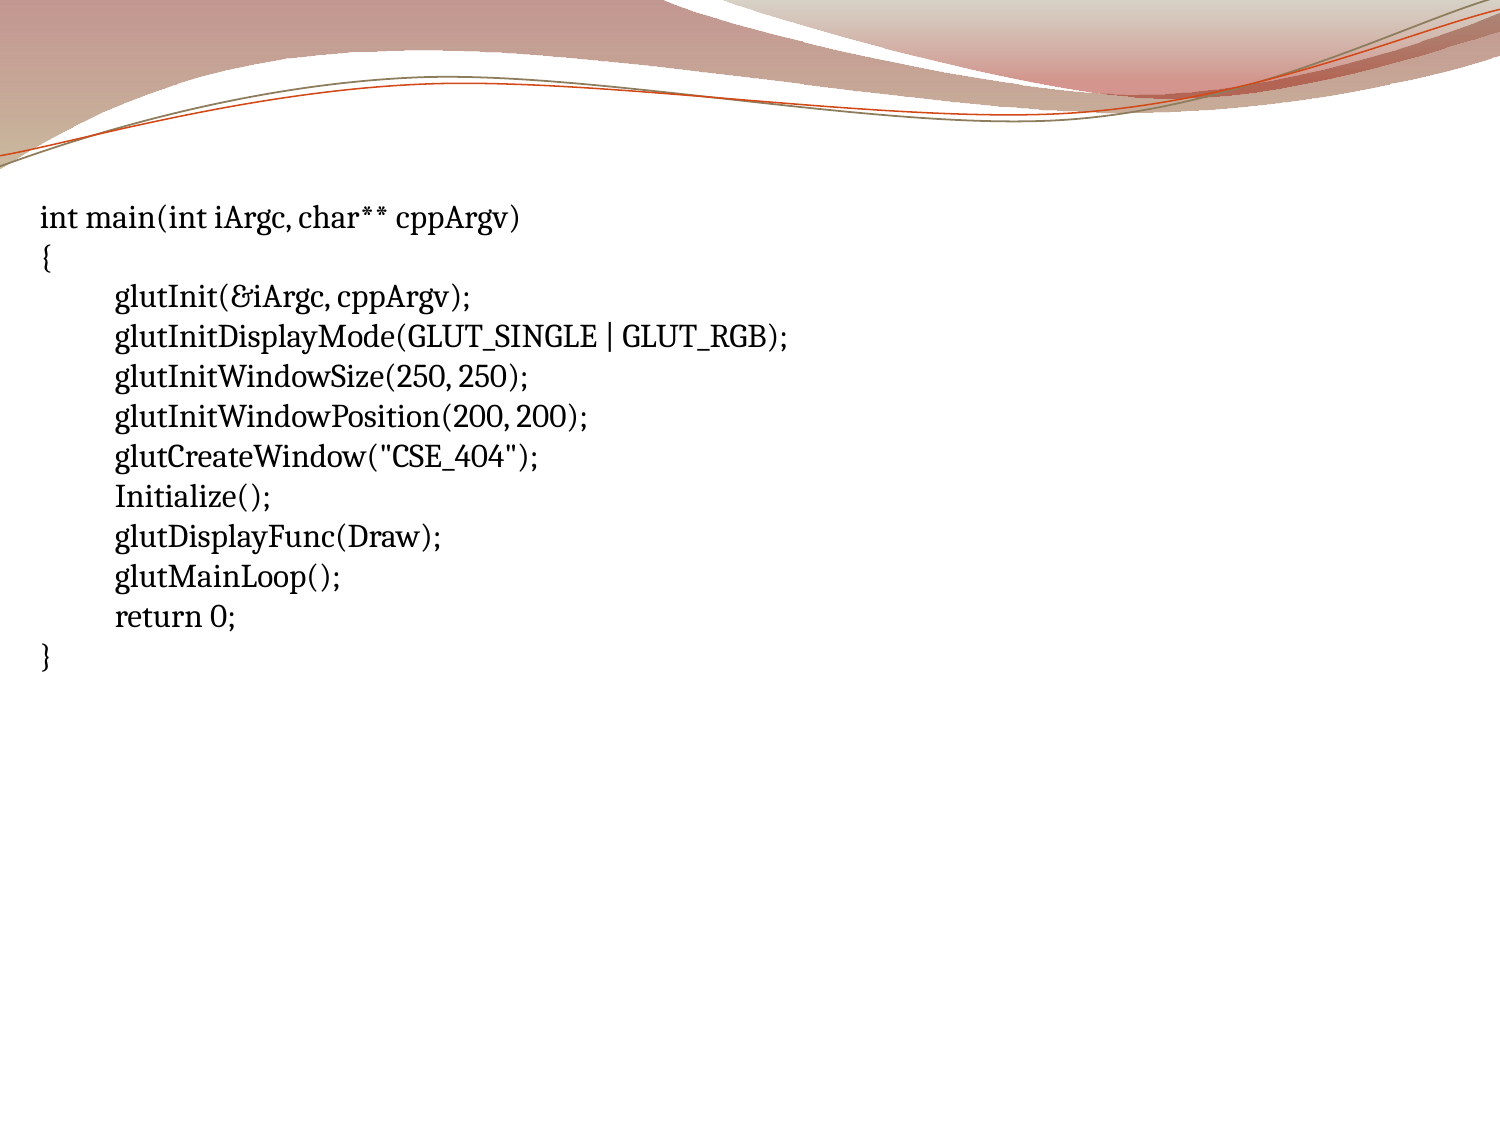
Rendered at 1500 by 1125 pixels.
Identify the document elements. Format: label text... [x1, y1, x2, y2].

text_box int main(int iArgc, char** cppArgv) { glutInit(&iArgc, cppArgv); glutInitDisplayMode(GLUT_SINGLE | GLUT_RGB); glutInitWindowSize(250, 250); glutInitWindowPosition(200, 200); glutCreateWindow("CSE_404"); Initialize(); glutDisplayFunc(Draw); glutMainLoop(); return 0; } [24, 187, 950, 682]
